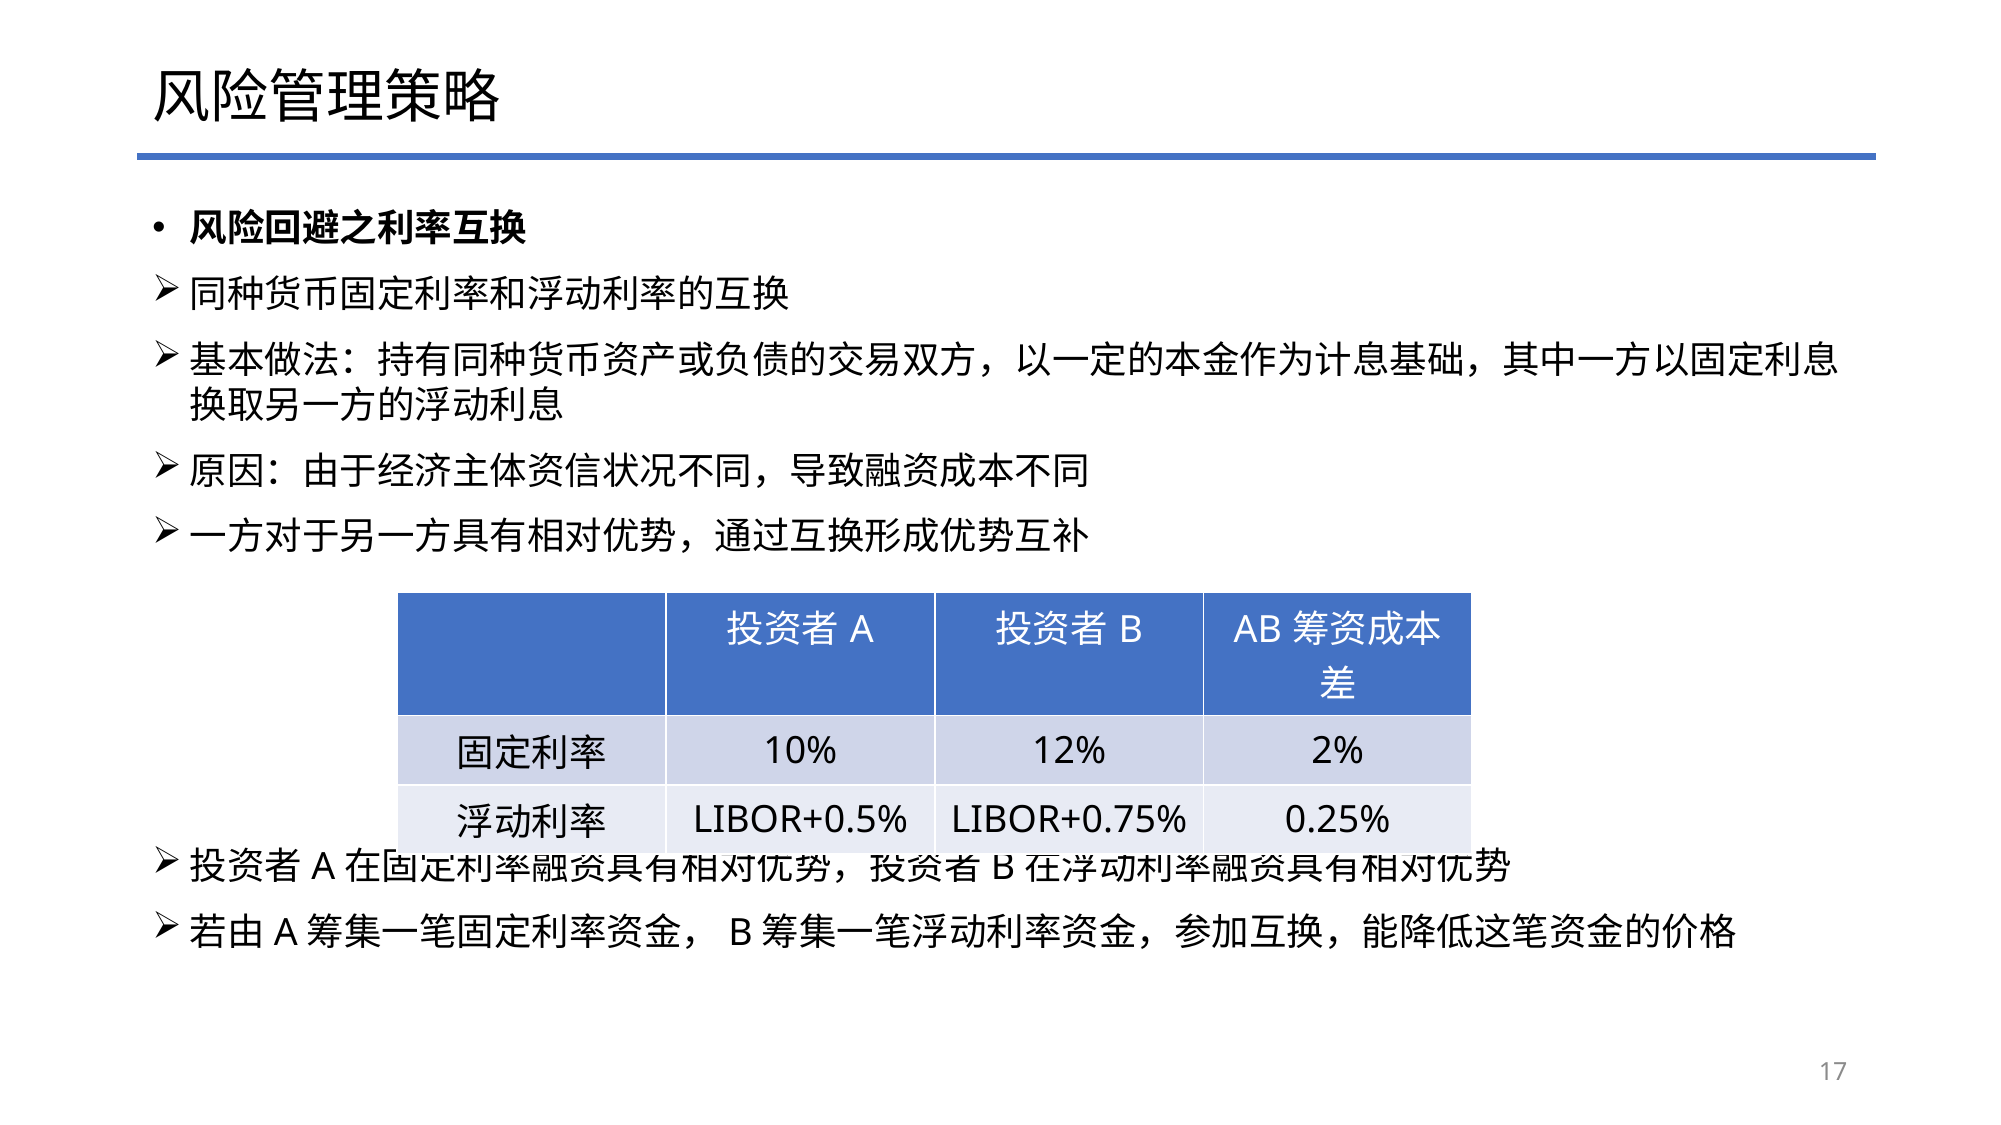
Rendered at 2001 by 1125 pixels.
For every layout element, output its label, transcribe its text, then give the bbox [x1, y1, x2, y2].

table_cell 0.25% [1204, 786, 1471, 853]
table_cell 10% [667, 716, 934, 784]
list 风险回避之利率互换 同种货币固定利率和浮动利率的互换 基本做法：持有同种货币资产或负债的交易双方，以一定的本金作为计息基础，其中一方以固定利息换取另一方的浮动利息 原因：由于经济主体资信状况不同，导致融资成本不同 一方对于另一方具有相对优势，通过互换形成优势互补 投资者A在固定利率融资具有相对优势，投资者B在浮动利率融资具有相对优势 若由A筹集一笔固定利率资金，B筹集一笔浮动利率资金，参加互换，能降低这笔资金的价格 [137, 196, 1863, 1014]
table_header [398, 593, 665, 715]
table_header AB筹资成本差 [1204, 593, 1471, 715]
table_cell 2% [1204, 716, 1471, 784]
table_cell LIBOR+0.5% [667, 786, 934, 853]
table_header 投资者B [936, 593, 1203, 715]
table_cell LIBOR+0.75% [936, 786, 1203, 853]
table_cell 12% [936, 716, 1203, 784]
title 风险管理策略 [137, 59, 1863, 138]
table_header 投资者A [667, 593, 934, 715]
table_cell 浮动利率 [398, 786, 665, 853]
table_cell 固定利率 [398, 716, 665, 784]
slide_number 17 [1412, 1042, 1863, 1103]
